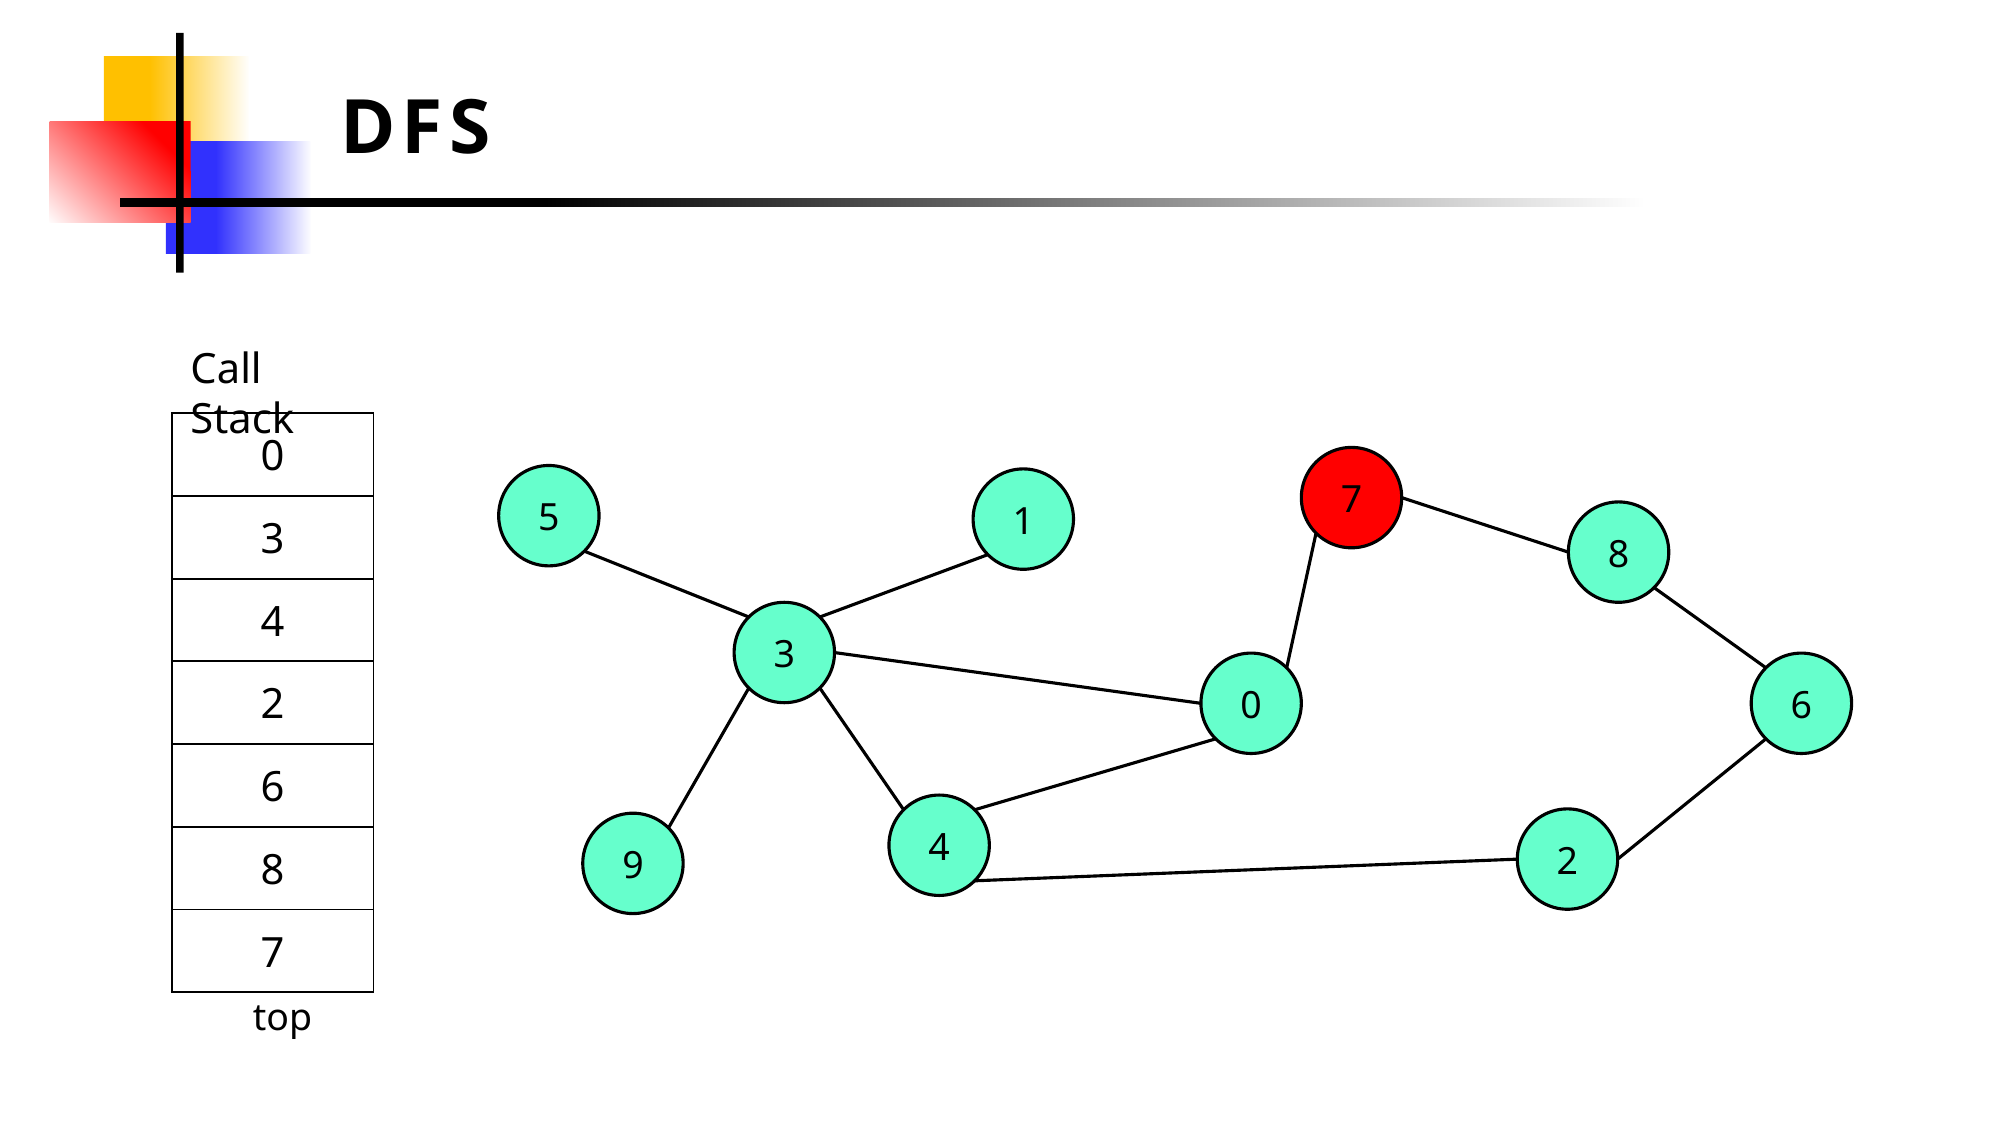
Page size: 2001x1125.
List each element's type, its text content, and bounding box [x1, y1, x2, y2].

text_box top [238, 985, 347, 1046]
table_cell 6 [173, 745, 373, 826]
table_cell 8 [173, 828, 373, 909]
table_cell 7 [173, 910, 373, 991]
table_cell 2 [173, 662, 373, 743]
table_cell 3 [173, 497, 373, 578]
text_box Call Stack [175, 334, 378, 450]
table_cell 4 [173, 580, 373, 660]
table_header 0 [173, 414, 373, 495]
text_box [49, 32, 1644, 273]
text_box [498, 447, 1852, 914]
